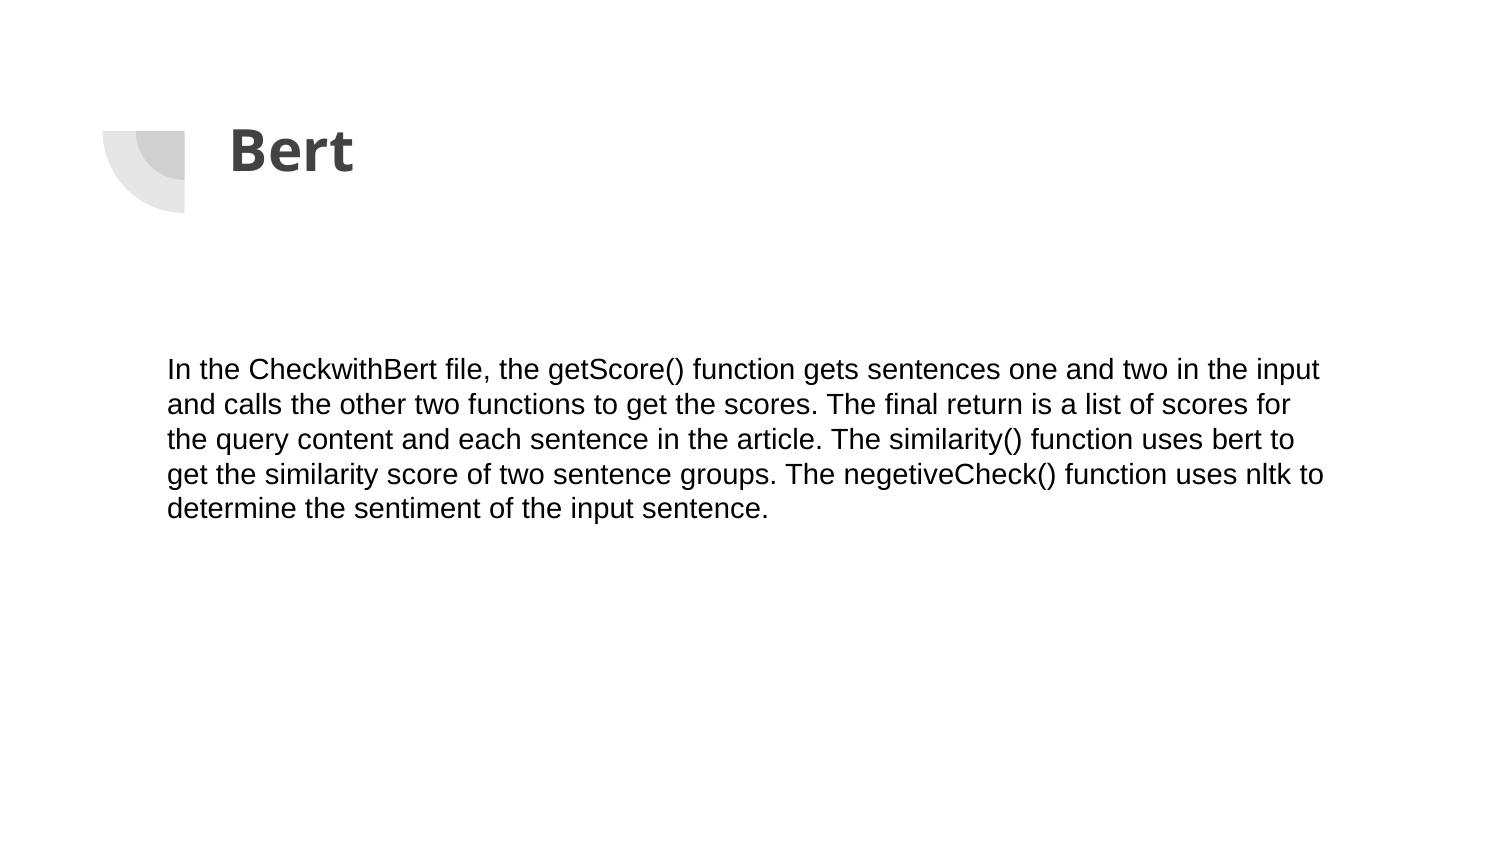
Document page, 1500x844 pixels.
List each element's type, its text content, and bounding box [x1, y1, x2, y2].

title Bert [213, 98, 1368, 212]
text_box In the CheckwithBert file, the getScore() function gets sentences one and two in the input and calls the other two functions to get the scores. The final return is a list of scores for the query content and each sentence in the article. The similarity() function uses bert to get the similarity score of two sentence groups. The negetiveCheck() function uses nltk to determine the sentiment of the input sentence. [152, 335, 1348, 540]
